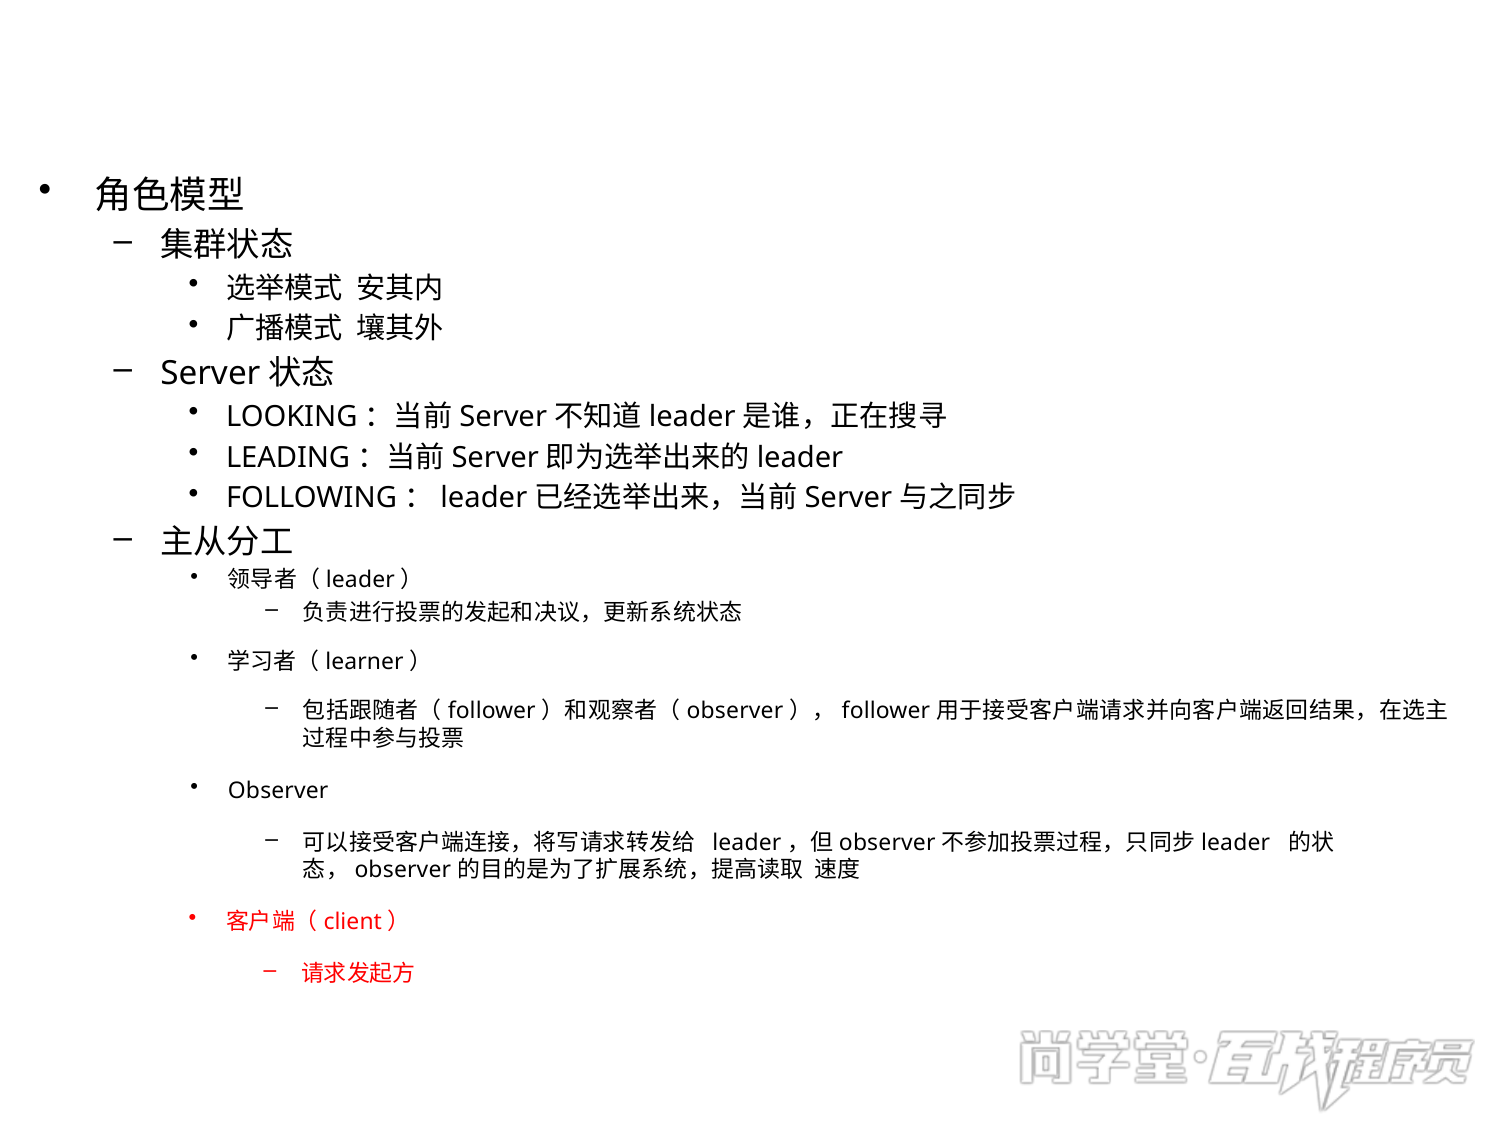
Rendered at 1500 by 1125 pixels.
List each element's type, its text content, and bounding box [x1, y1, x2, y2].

list 角色模型 集群状态 选举模式 安其内 广播模式 壤其外 Server状态 LOOKING：当前Server不知道leader是谁，正在搜寻 LEADING：当前Server即为选举出来的leader FOLLOWING：leader已经选举出来，当前Server与之同步 主从分工 领导者（leader） 负责进行投票的发起和决议，更新系统状态 学习者（learner） 包括跟随者（follower）和观察者（observer），follower用于接受客户端请求并向客户端返回结果，在选主过程中参与投票 Observer 可以接受客户端连接，将写请求转发给 leader，但observer不参加投票过程，只同步leader 的状态，observer的目的是为了扩展系统，提高读取 速度 客户端（client） 请求发起方 [23, 164, 1465, 997]
picture [1019, 1030, 1475, 1114]
